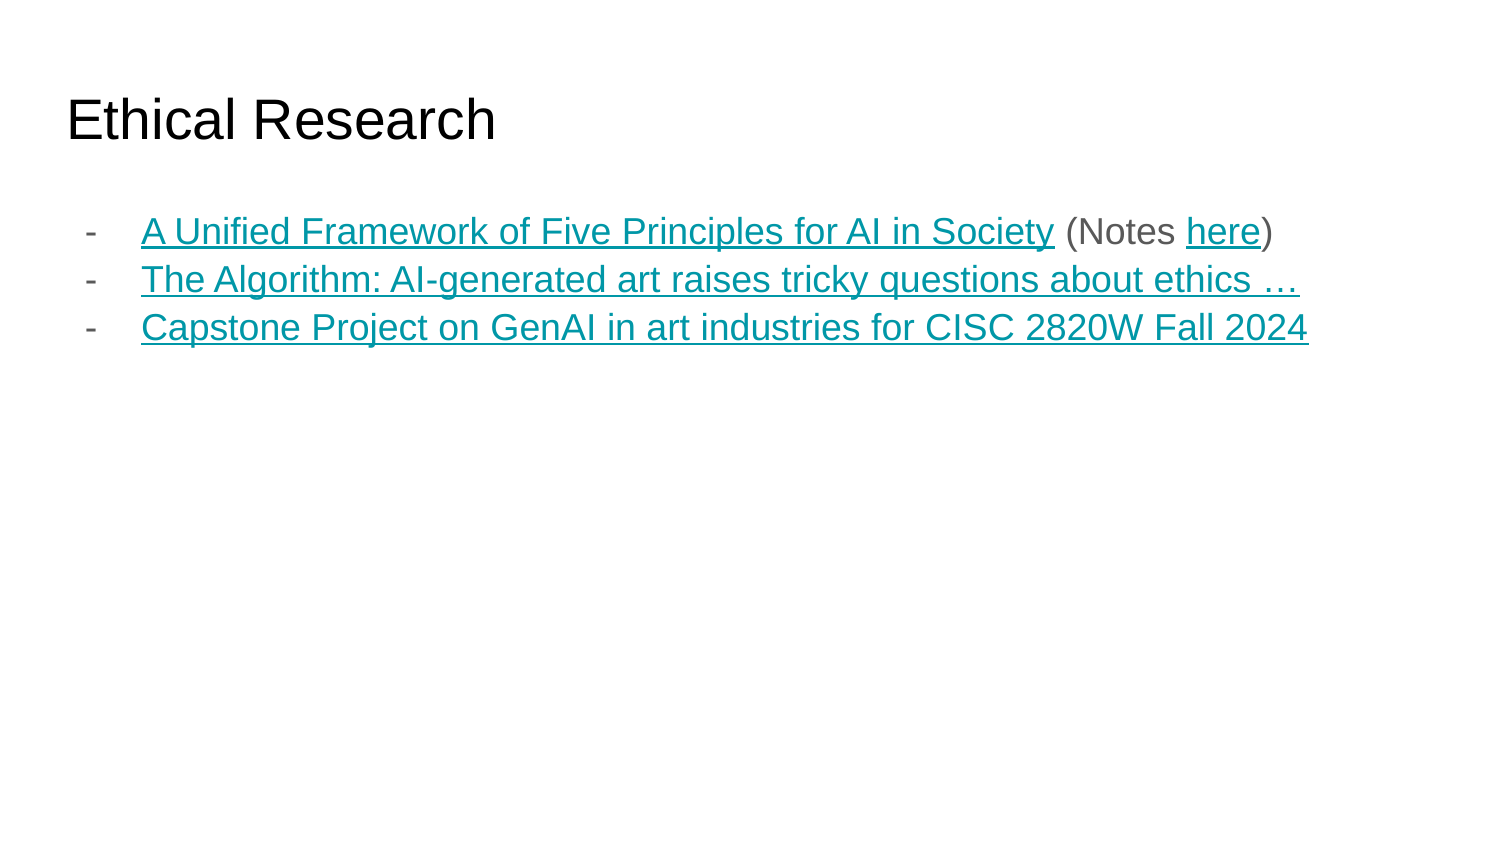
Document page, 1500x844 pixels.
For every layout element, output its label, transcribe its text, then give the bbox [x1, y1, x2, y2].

title Ethical Research [51, 72, 1449, 167]
list A Unified Framework of Five Principles for AI in Society (Notes here) The Algorithm: AI-generated art raises tricky questions about ethics … Capstone Project on GenAI in art industries for CISC 2820W Fall 2024 [51, 189, 1449, 750]
